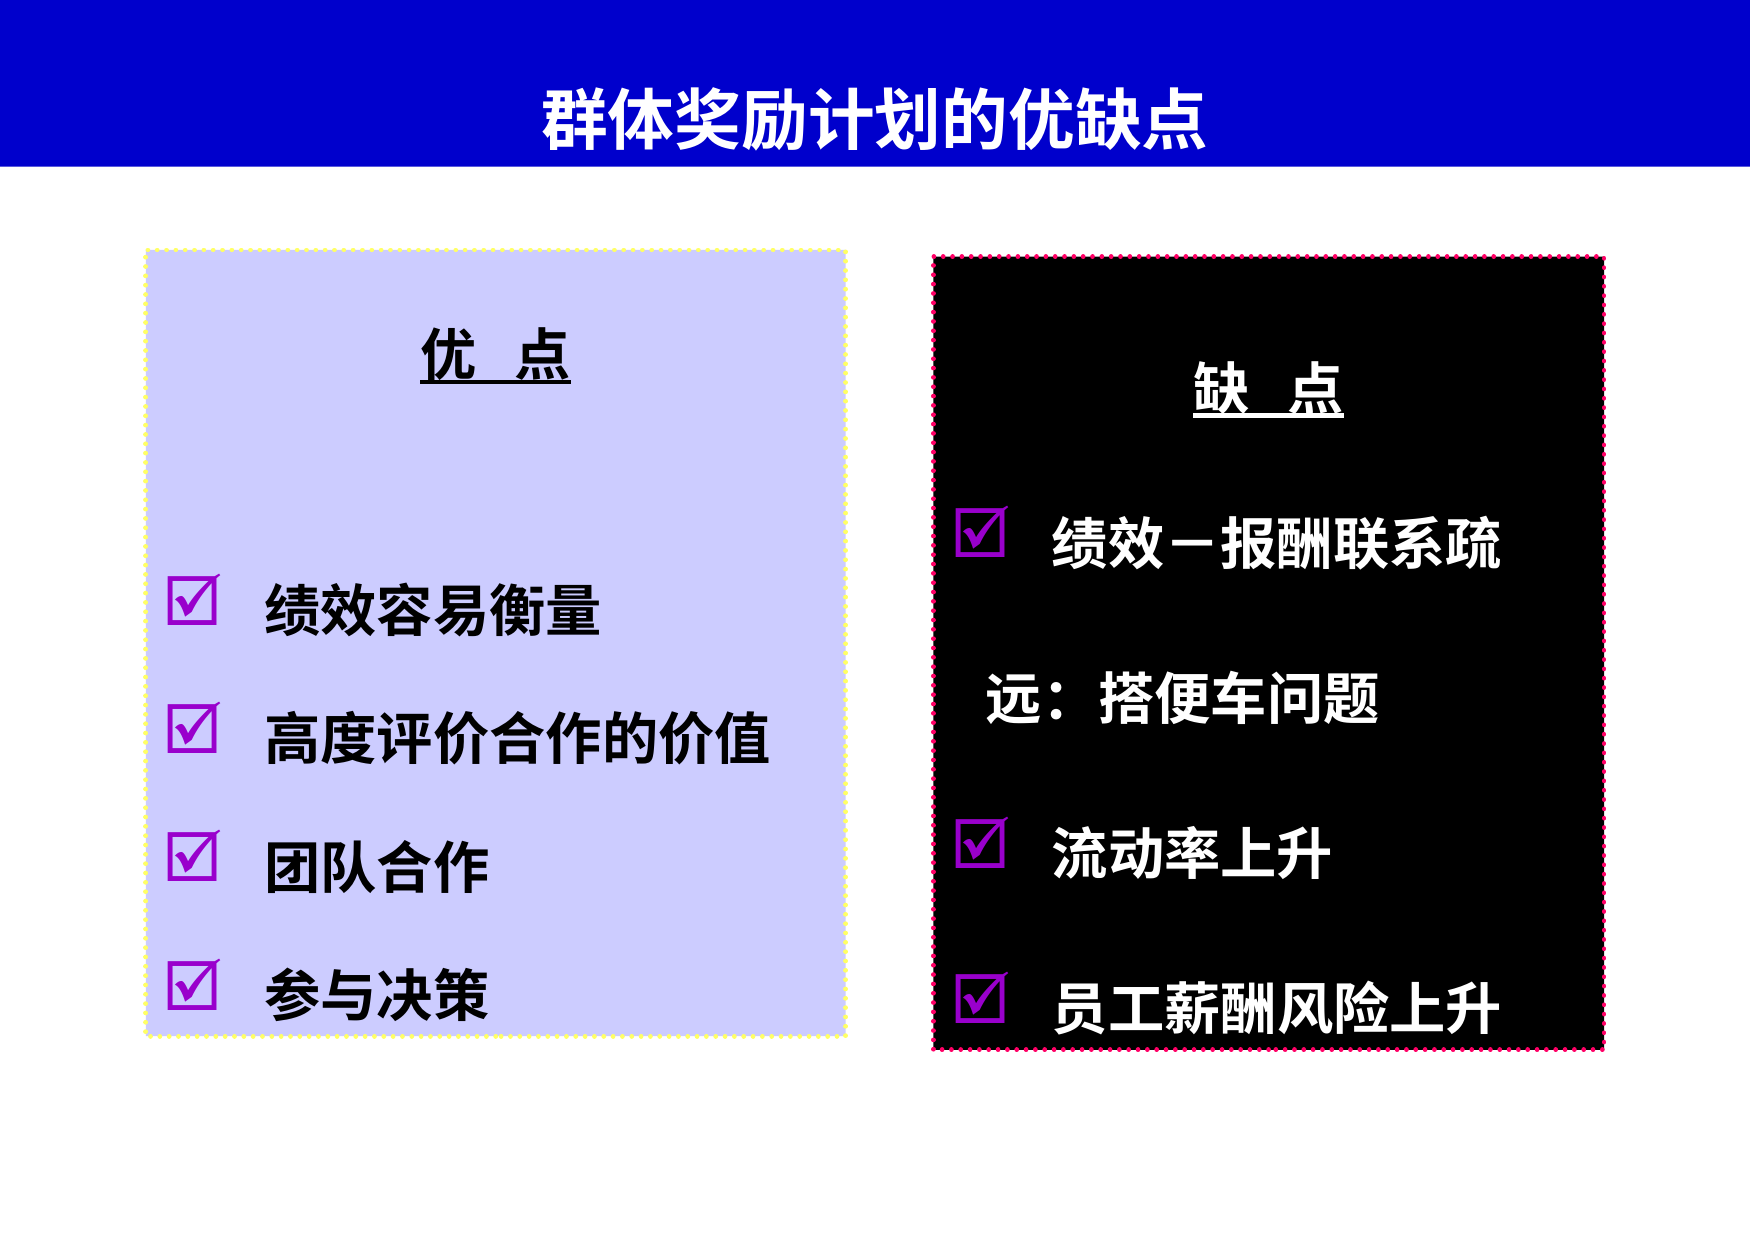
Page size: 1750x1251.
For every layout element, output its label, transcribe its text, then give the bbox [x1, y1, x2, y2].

title 群体奖励计划的优缺点 [0, 0, 1750, 167]
text_box 优 点 绩效容易衡量 高度评价合作的价值 团队合作 参与决策 [145, 249, 846, 1037]
text_box 缺 点 绩效－报酬联系疏远：搭便车问题 流动率上升 员工薪酬风险上升 [933, 256, 1605, 1050]
